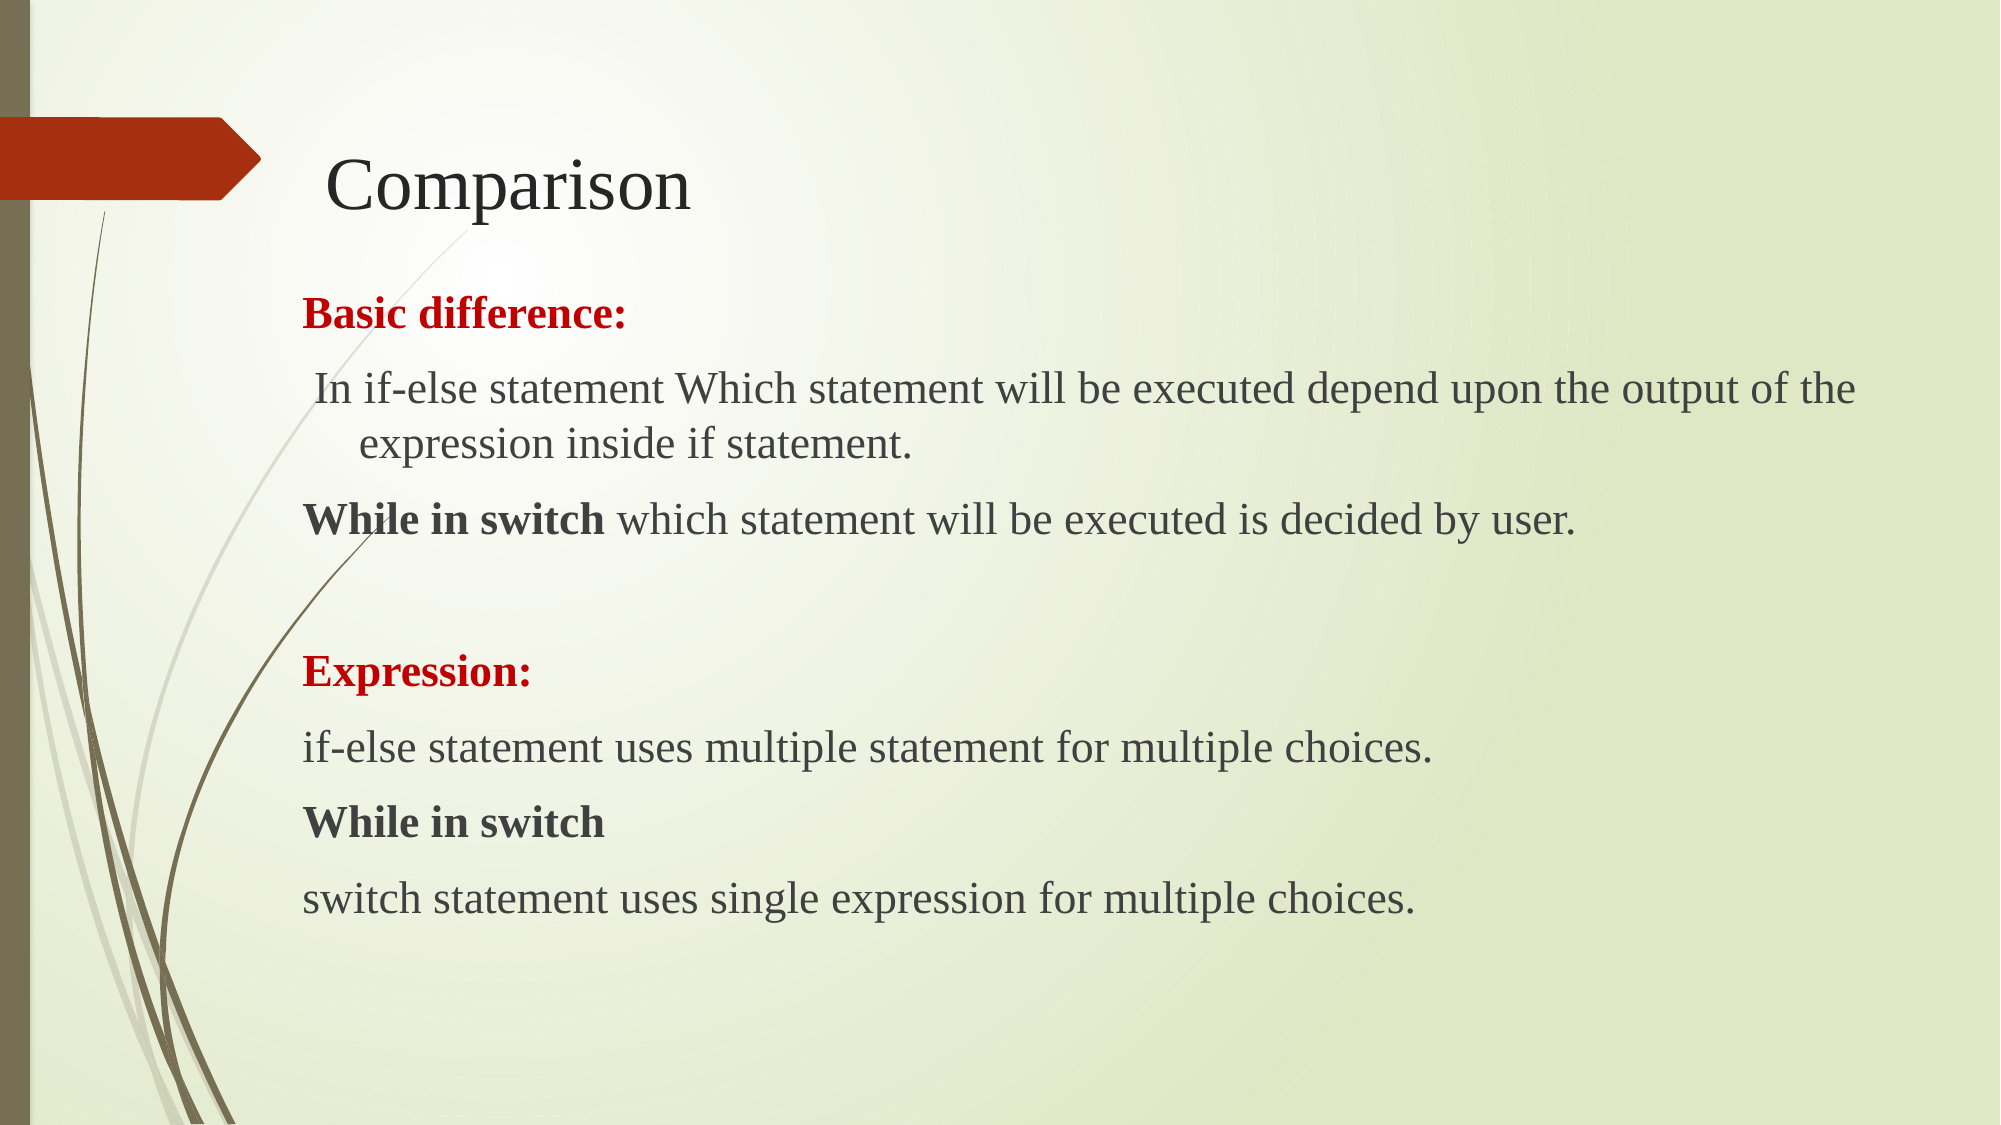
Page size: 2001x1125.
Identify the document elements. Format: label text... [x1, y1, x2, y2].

list Basic difference: In if-else statement Which statement will be executed depend upon the output of the expression inside if statement. While in switch which statement will be executed is decided by user. Expression: if-else statement uses multiple statement for multiple choices. While in switch switch statement uses single expression for multiple choices. [287, 275, 1888, 1063]
title Comparison [310, 127, 1661, 275]
